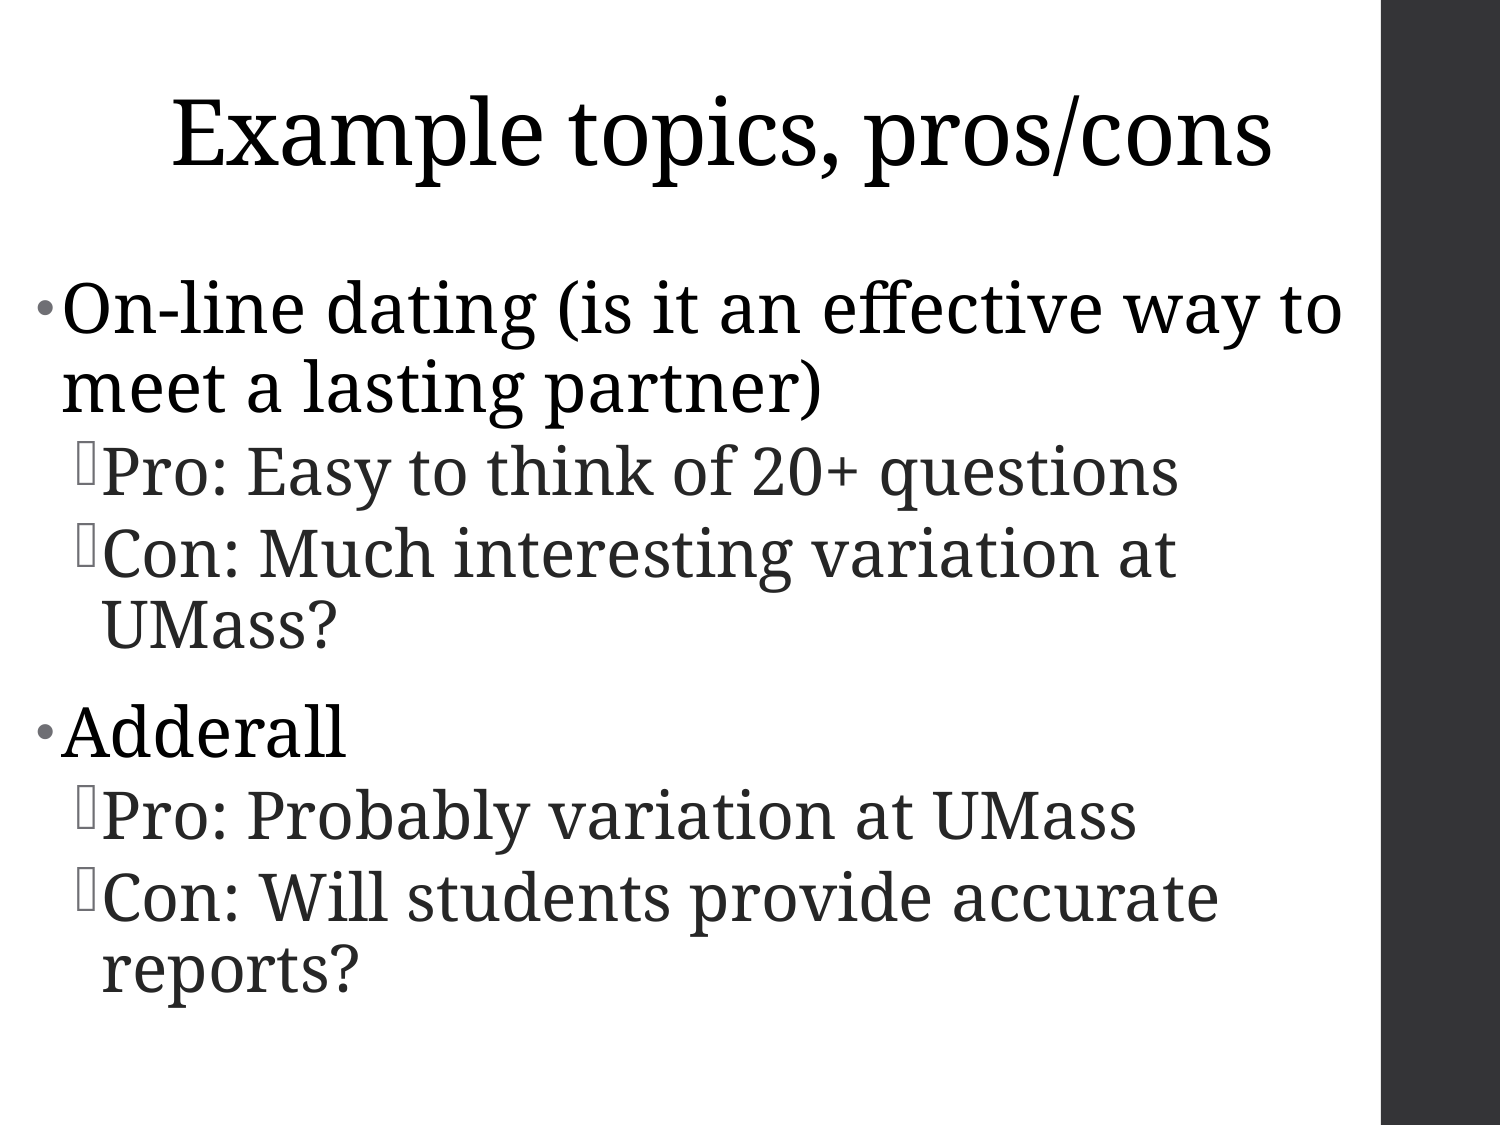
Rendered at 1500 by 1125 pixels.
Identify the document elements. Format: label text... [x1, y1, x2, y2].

list On-line dating (is it an effective way to meet a lasting partner) Pro: Easy to think of 20+ questions Con: Much interesting variation at UMass? Adderall Pro: Probably variation at UMass Con: Will students provide accurate reports? [20, 262, 1382, 1015]
title Example topics, pros/cons [155, 60, 1348, 194]
